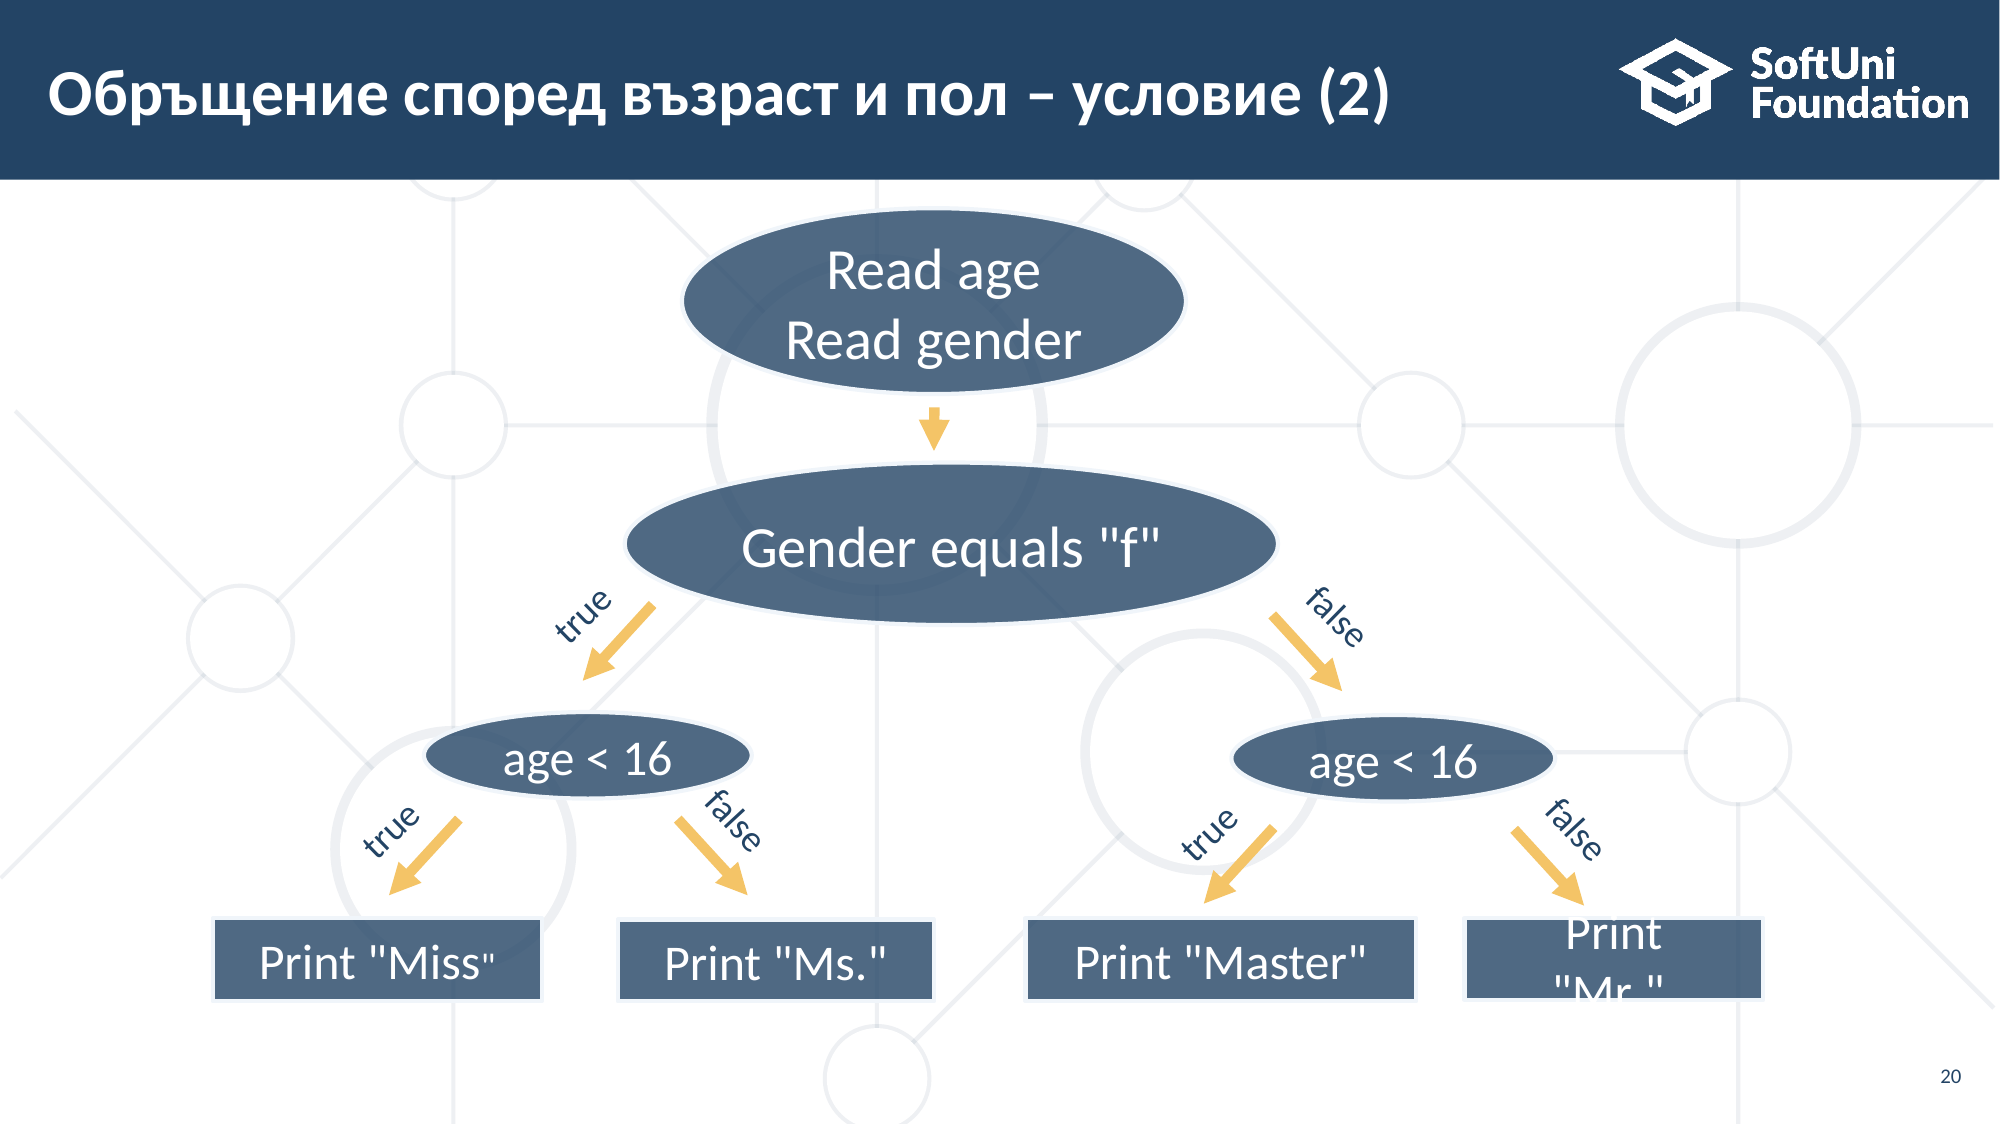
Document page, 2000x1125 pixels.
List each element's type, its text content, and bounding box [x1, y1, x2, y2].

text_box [677, 818, 748, 896]
picture [1618, 38, 1968, 126]
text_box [1272, 614, 1343, 692]
text_box true [1152, 777, 1262, 886]
text_box true [526, 558, 636, 667]
text_box false [1282, 559, 1397, 673]
title Обръщение според възраст и пол – условие (2) [31, 16, 1591, 162]
text_box true [334, 774, 444, 883]
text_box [1513, 829, 1585, 906]
text_box age < 16 [421, 709, 754, 801]
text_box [388, 818, 460, 896]
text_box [582, 604, 653, 681]
text_box Gender equals "f" [622, 460, 1281, 628]
text_box age < 16 [1229, 712, 1558, 804]
text_box Print "Ms." [616, 917, 936, 1003]
slide_number 20 [1896, 1049, 1968, 1101]
text_box false [1522, 770, 1656, 909]
text_box Print "Miss" [211, 916, 544, 1003]
text_box Print "Master" [1023, 916, 1418, 1003]
text_box Print "Mr." [1462, 916, 1765, 1002]
text_box false [681, 761, 812, 896]
text_box Read age Read gender [679, 206, 1189, 397]
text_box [1203, 827, 1274, 904]
